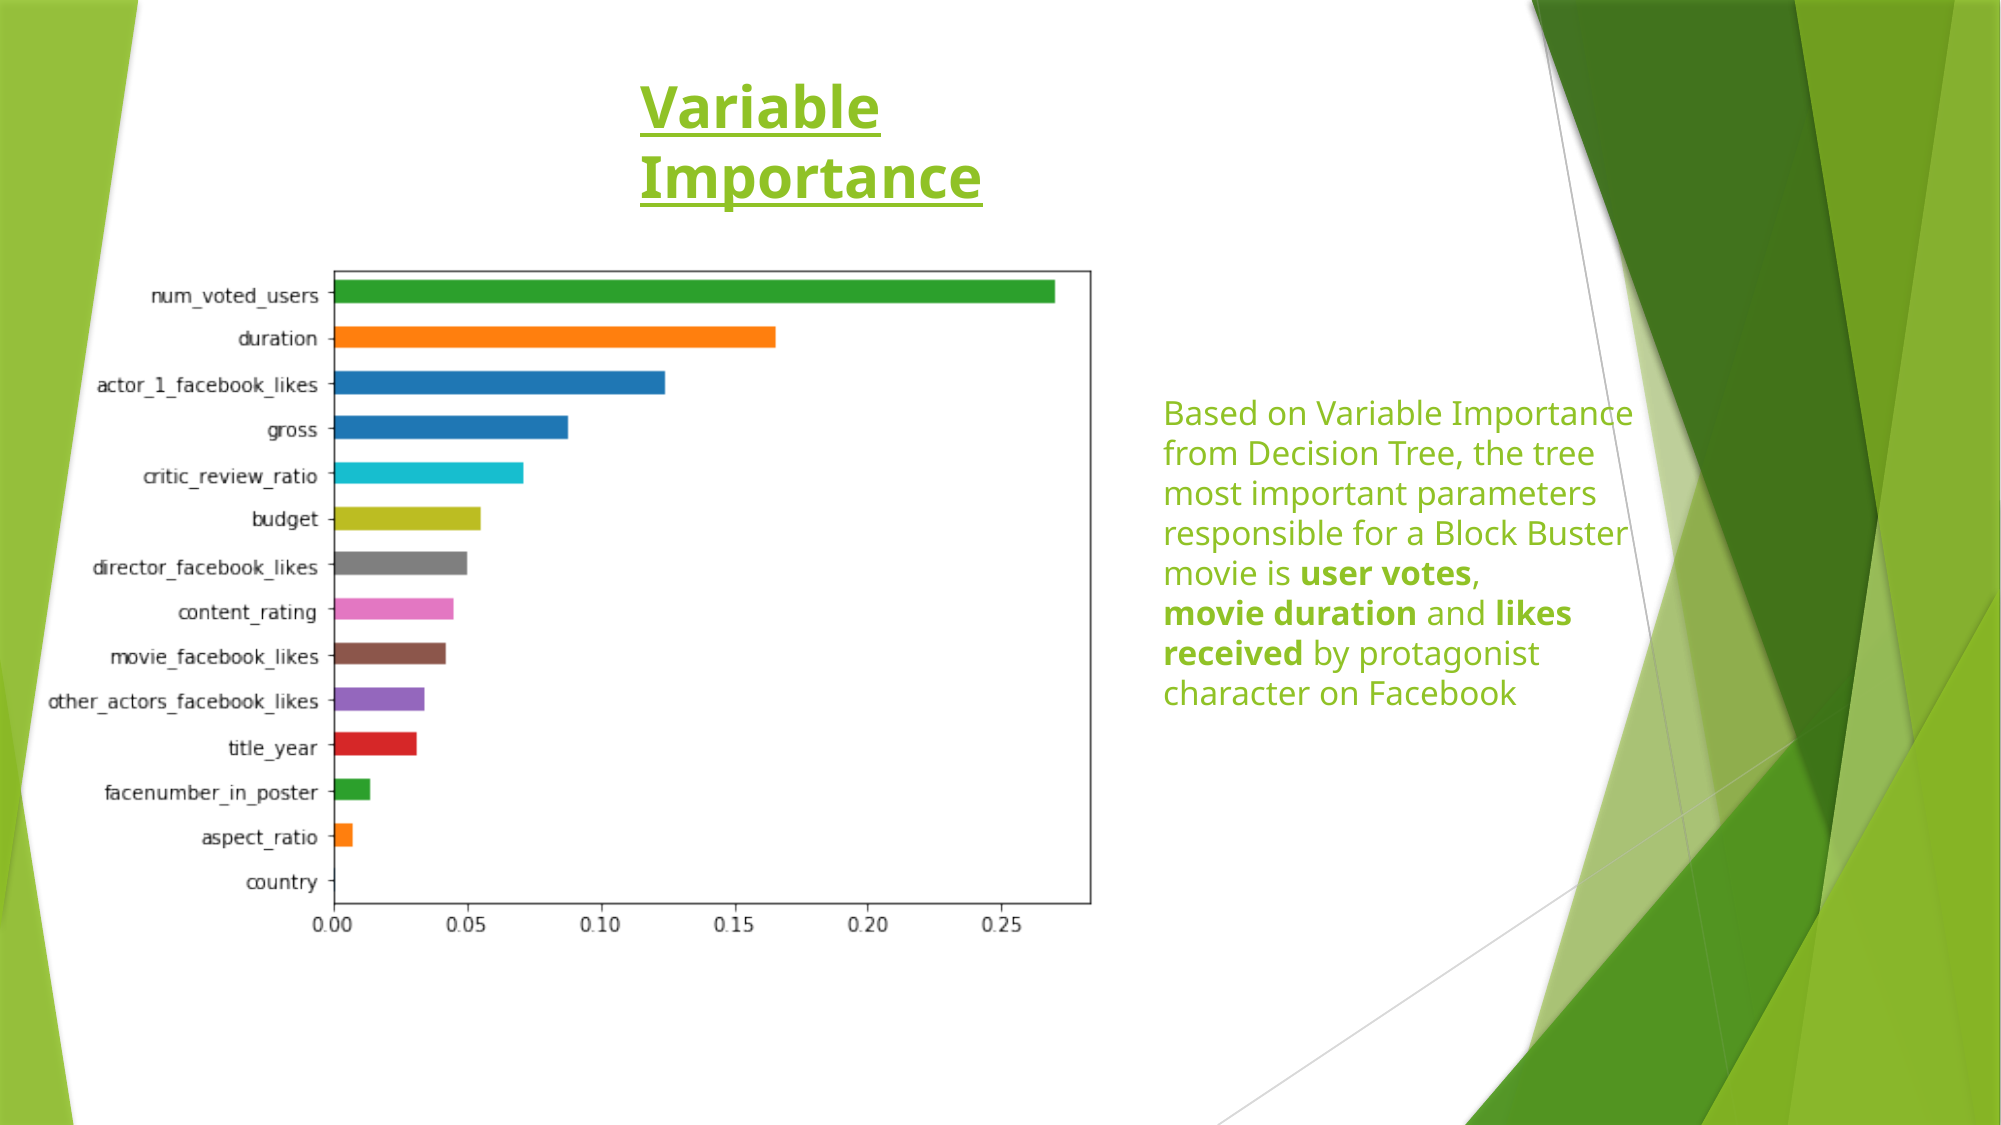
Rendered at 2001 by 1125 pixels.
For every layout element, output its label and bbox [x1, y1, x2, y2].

picture [32, 257, 1104, 951]
text_box [0, 0, 2000, 1125]
